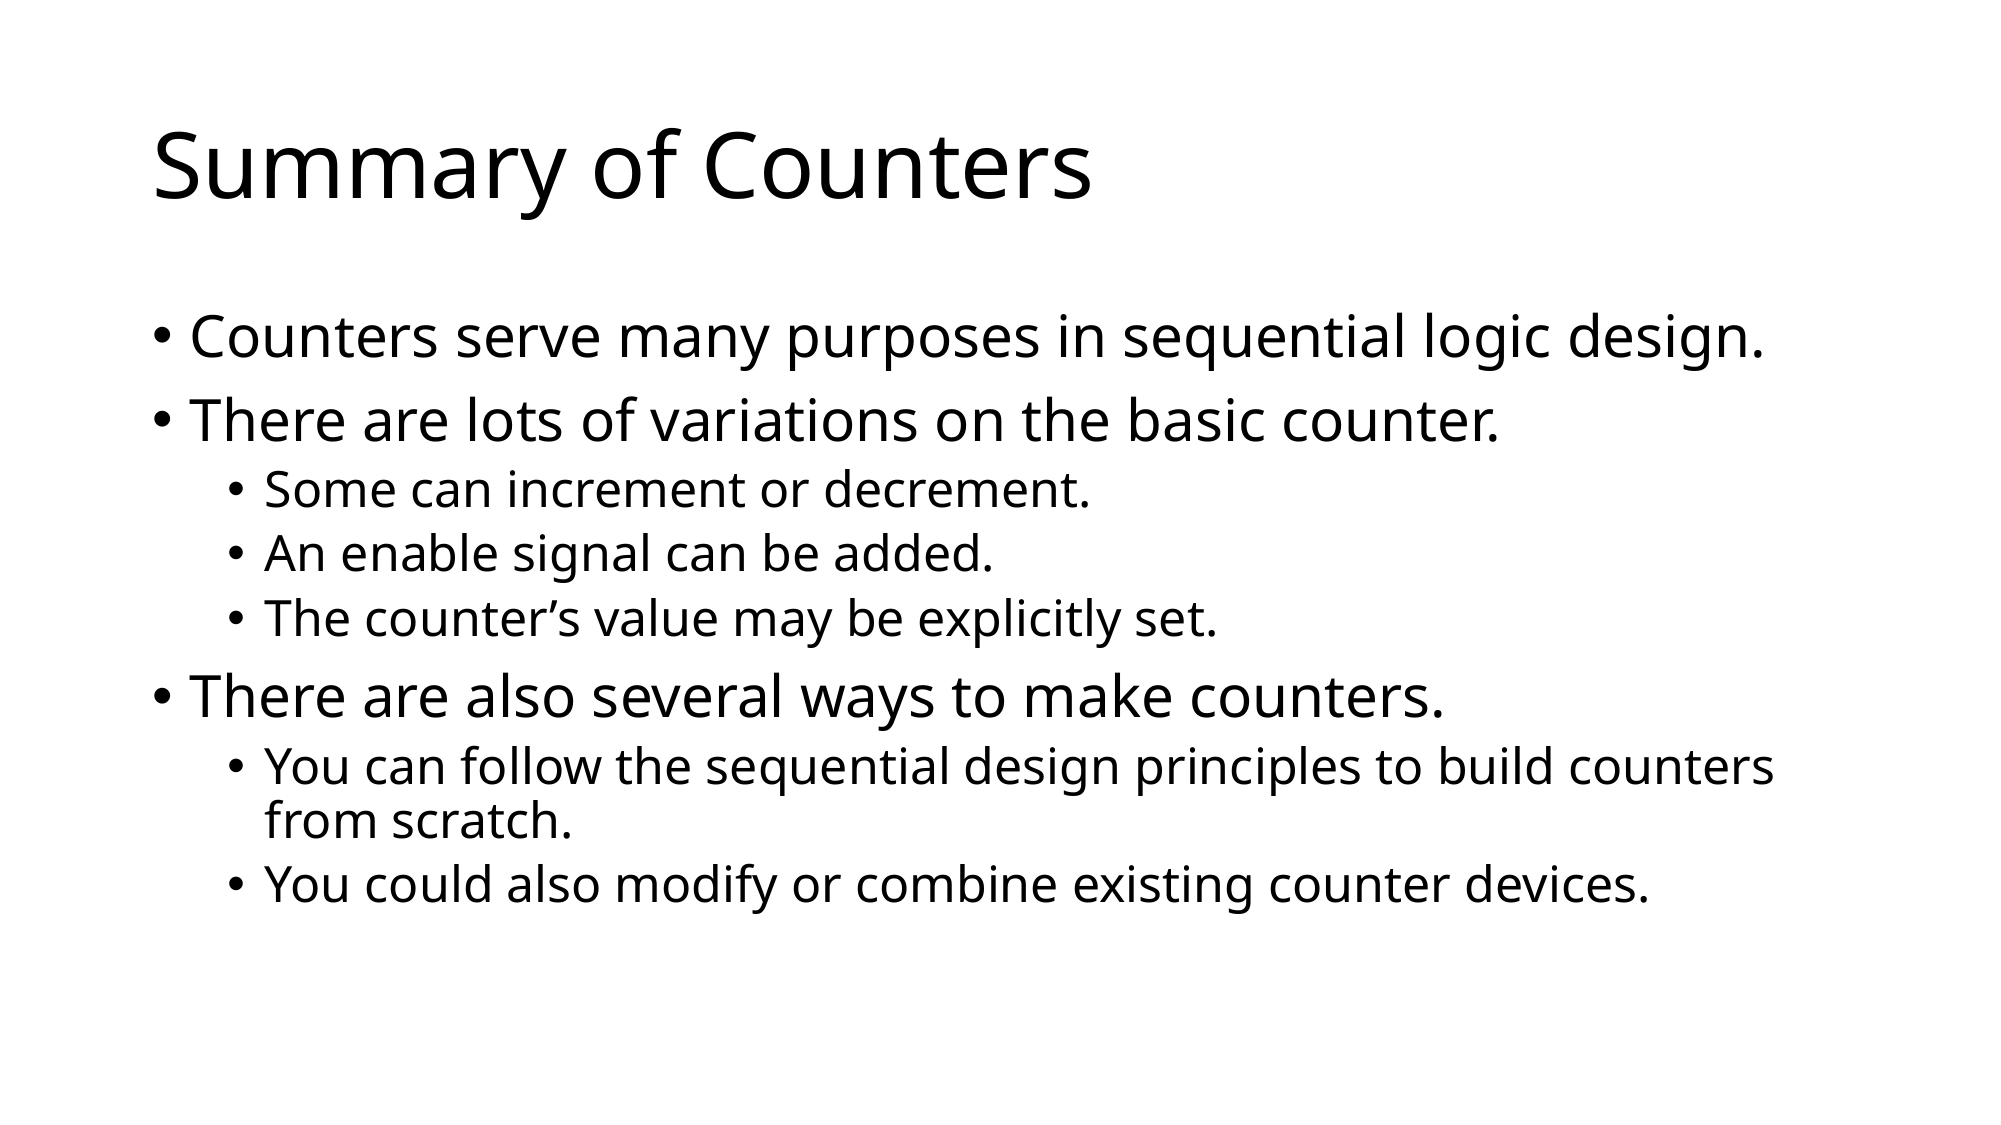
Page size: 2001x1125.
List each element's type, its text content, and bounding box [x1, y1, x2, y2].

title Summary of Counters [137, 59, 1863, 278]
list Counters serve many purposes in sequential logic design. There are lots of variations on the basic counter. Some can increment or decrement. An enable signal can be added. The counter’s value may be explicitly set. There are also several ways to make counters. You can follow the sequential design principles to build counters from scratch. You could also modify or combine existing counter devices. [137, 299, 1863, 1014]
